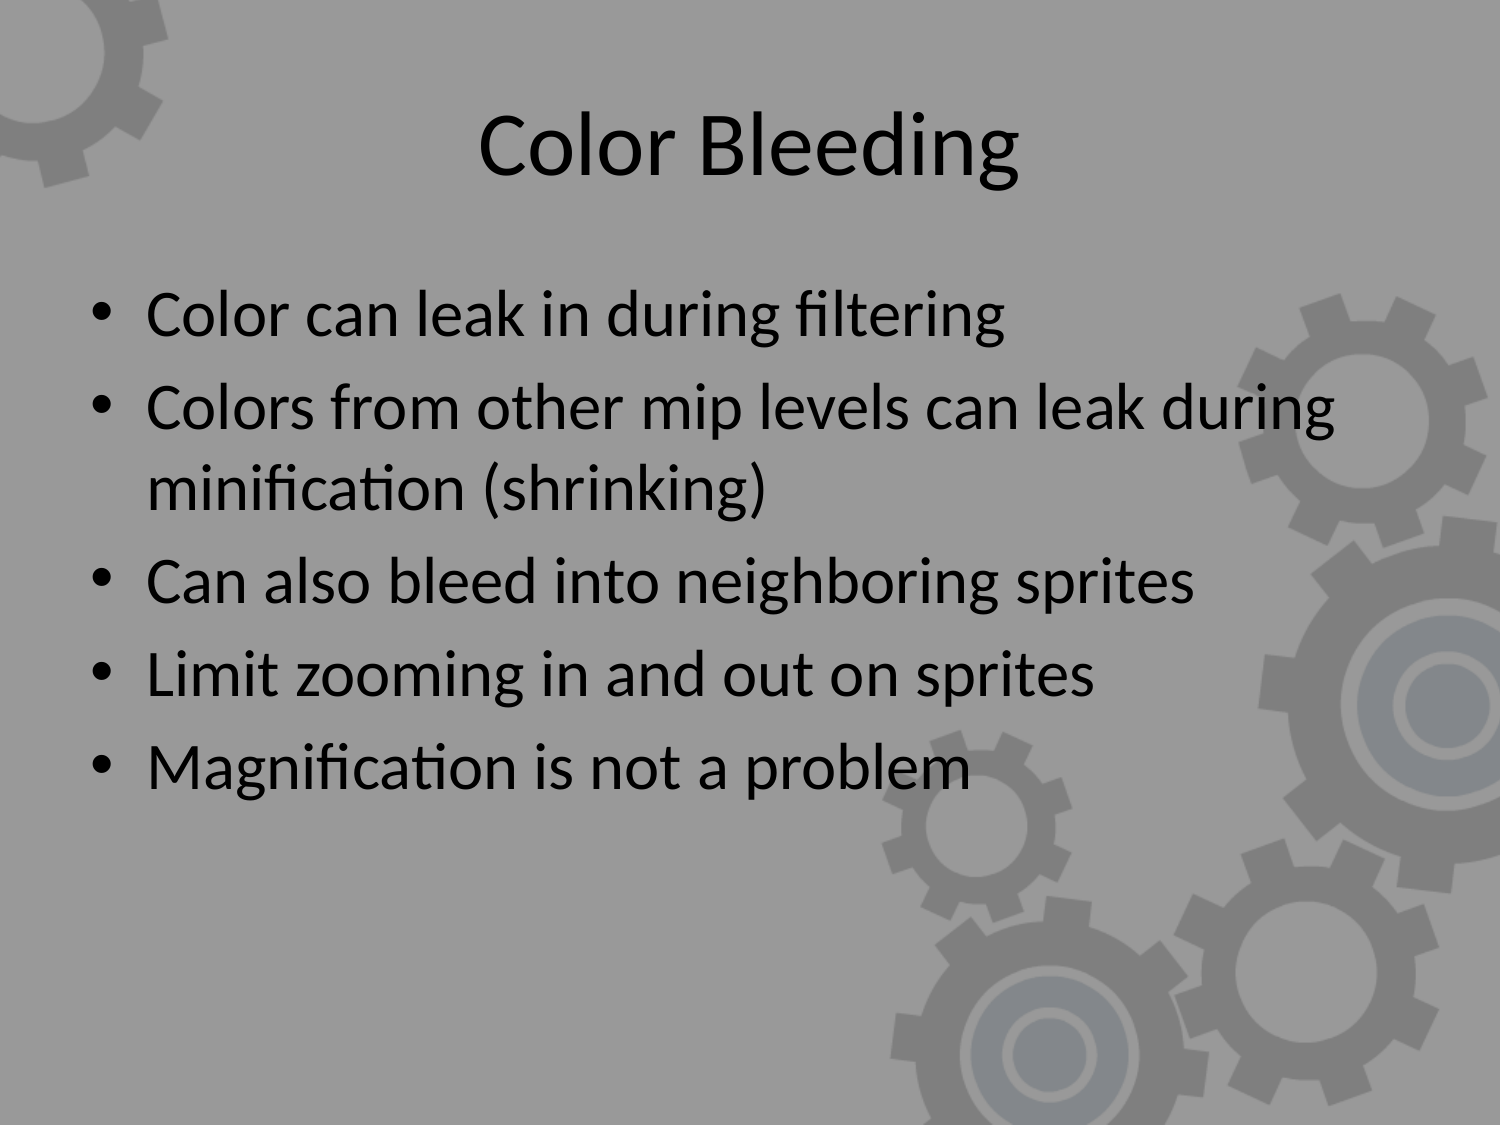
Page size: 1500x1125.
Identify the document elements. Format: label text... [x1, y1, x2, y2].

title Color Bleeding [75, 45, 1425, 233]
list Color can leak in during filtering Colors from other mip levels can leak during minification (shrinking) Can also bleed into neighboring sprites Limit zooming in and out on sprites Magnification is not a problem [75, 262, 1425, 1005]
picture [0, 0, 1500, 1125]
